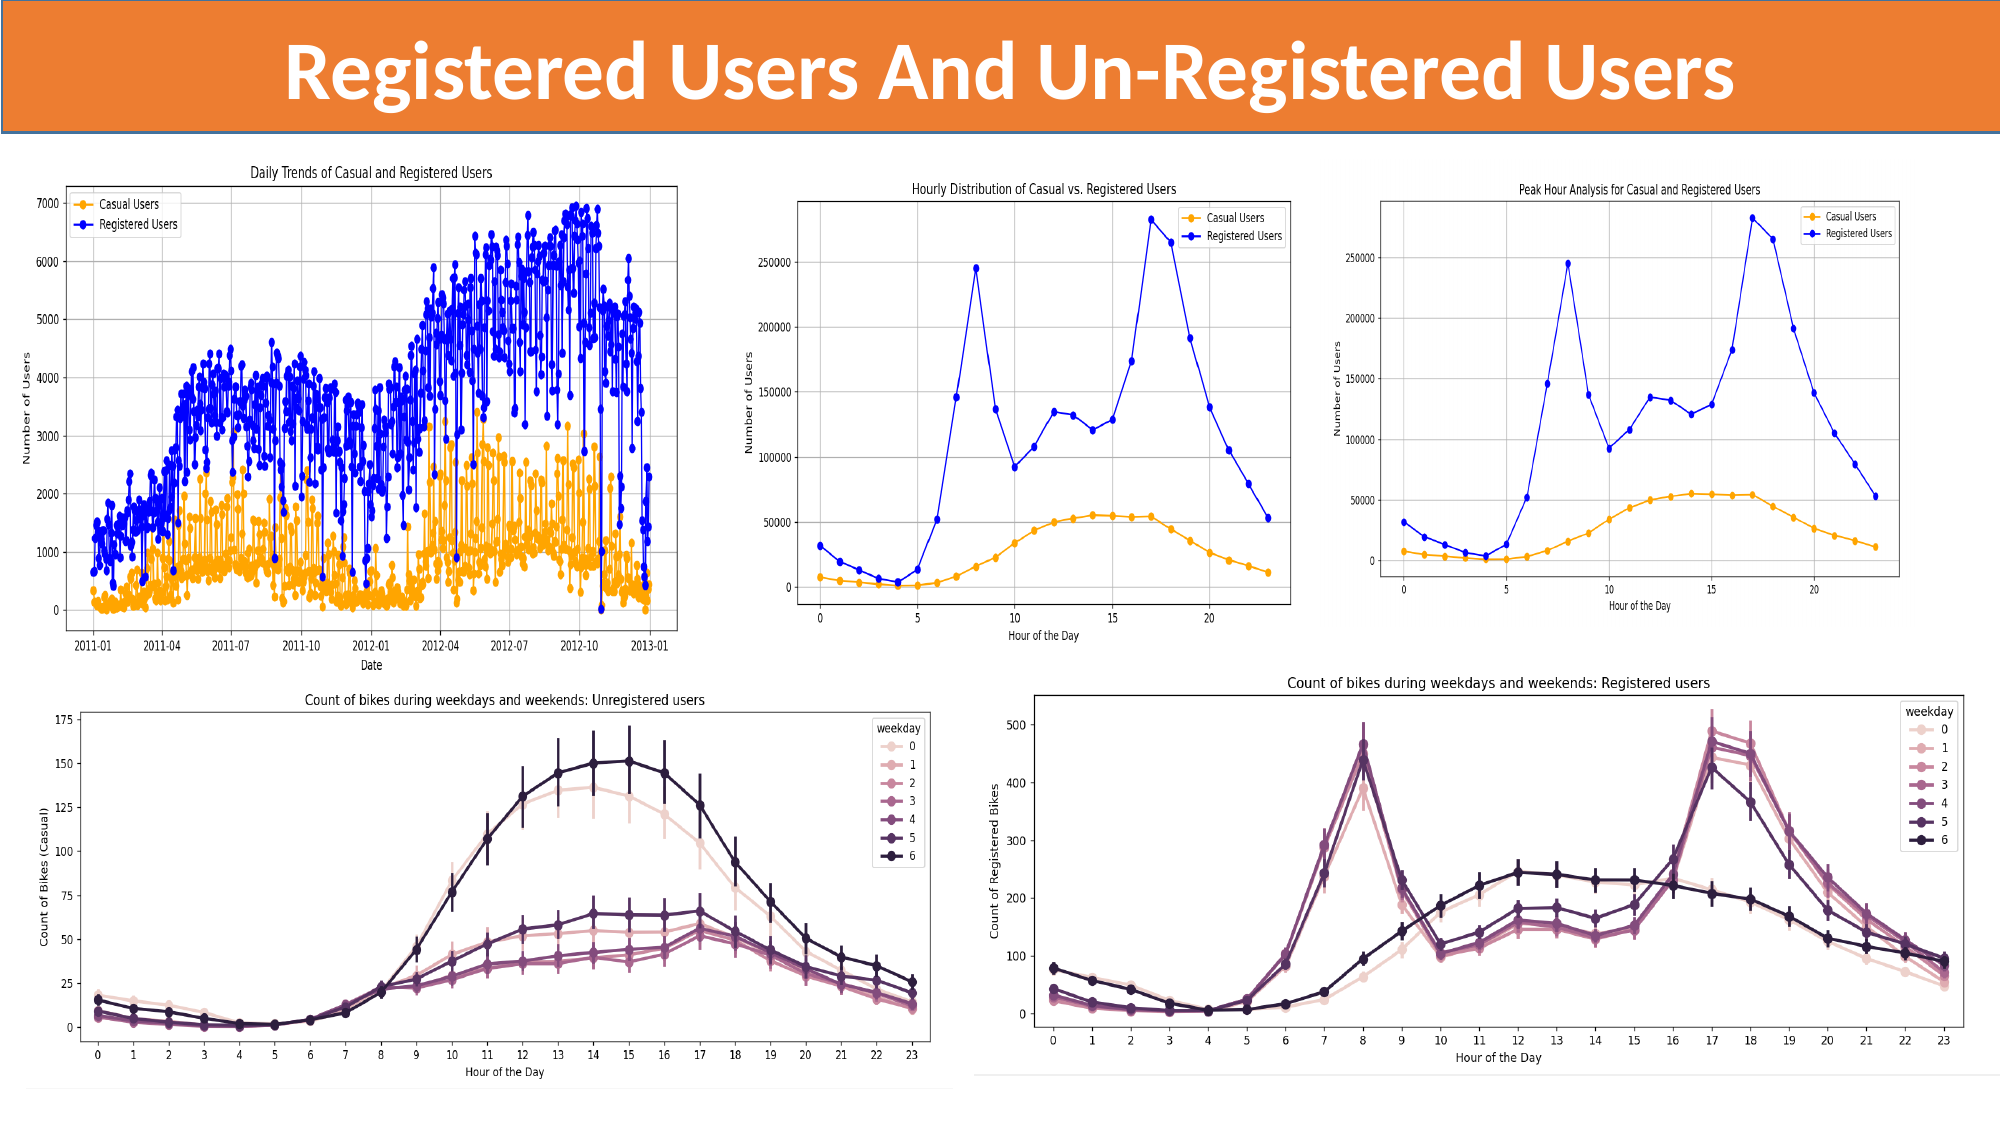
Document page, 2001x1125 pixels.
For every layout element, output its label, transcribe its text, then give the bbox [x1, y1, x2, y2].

text_box Registered Users And Un-Registered Users [1, 0, 2000, 134]
picture [0, 144, 953, 1089]
picture [719, 152, 1915, 660]
picture [974, 665, 2000, 1076]
